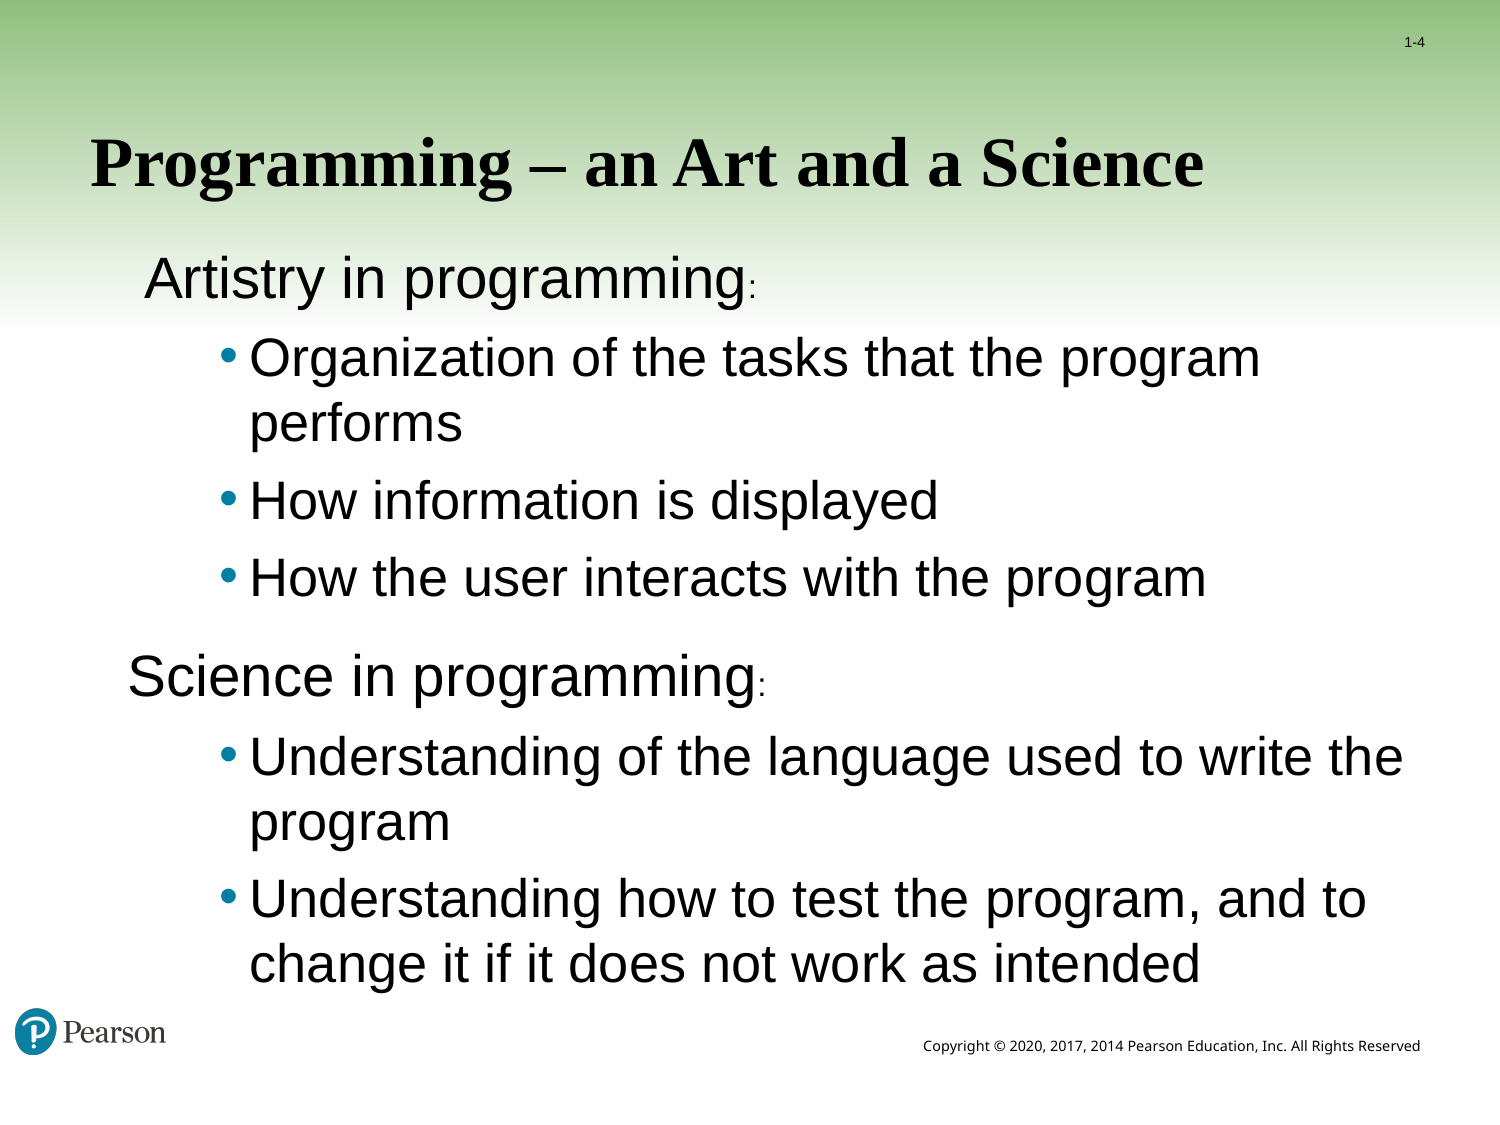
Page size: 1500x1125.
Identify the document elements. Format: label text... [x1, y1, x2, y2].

picture [15, 1008, 30, 1024]
picture [41, 1008, 166, 1055]
list Artistry in programming: Organization of the tasks that the program performs How information is displayed How the user interacts with the program Science in programming: Understanding of the language used to write the program Understanding how to test the program, and to change it if it does not work as intended [112, 224, 1450, 1000]
picture [23, 1017, 49, 1042]
slide_number 1-4 [1389, 18, 1480, 49]
picture [15, 1041, 26, 1055]
title Programming – an Art and a Science [75, 35, 1425, 216]
